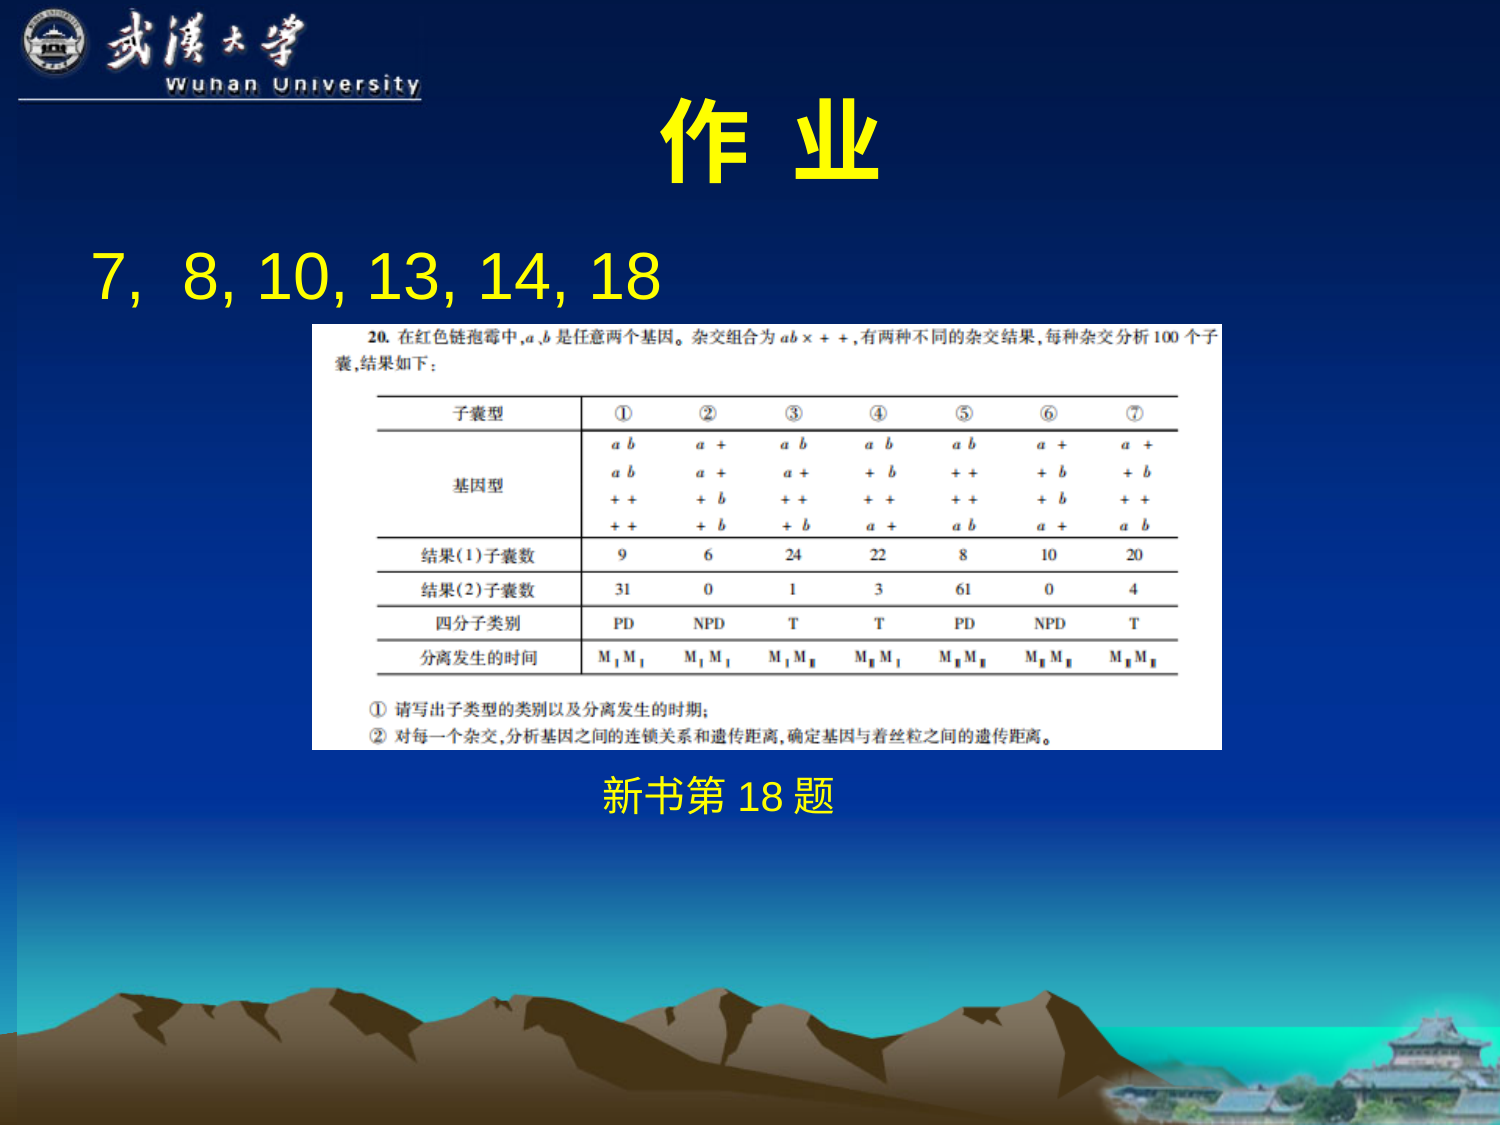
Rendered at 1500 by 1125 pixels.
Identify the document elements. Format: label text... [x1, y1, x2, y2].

title 作 业 [74, 62, 1426, 216]
list 7, 8, 10, 13, 14, 18 [74, 224, 1426, 338]
picture [17, 4, 1500, 1125]
text_box 新书第18题 [587, 762, 1088, 828]
